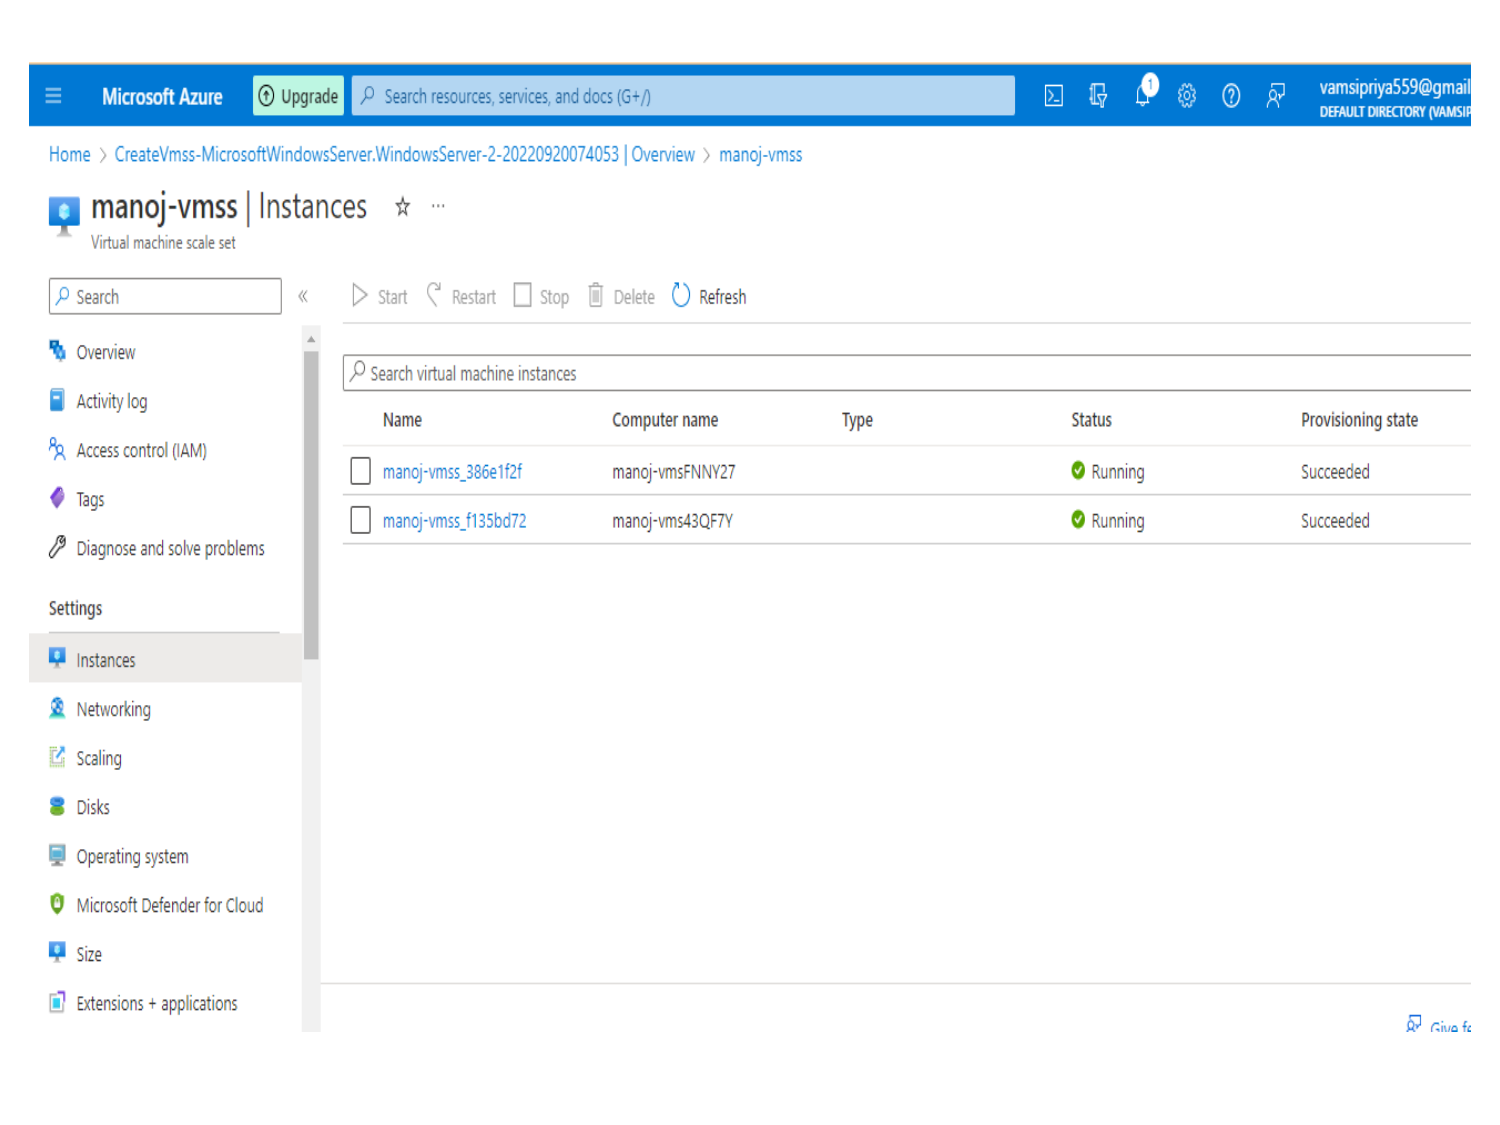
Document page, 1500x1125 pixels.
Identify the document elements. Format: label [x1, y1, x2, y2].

picture [29, 61, 1471, 1032]
